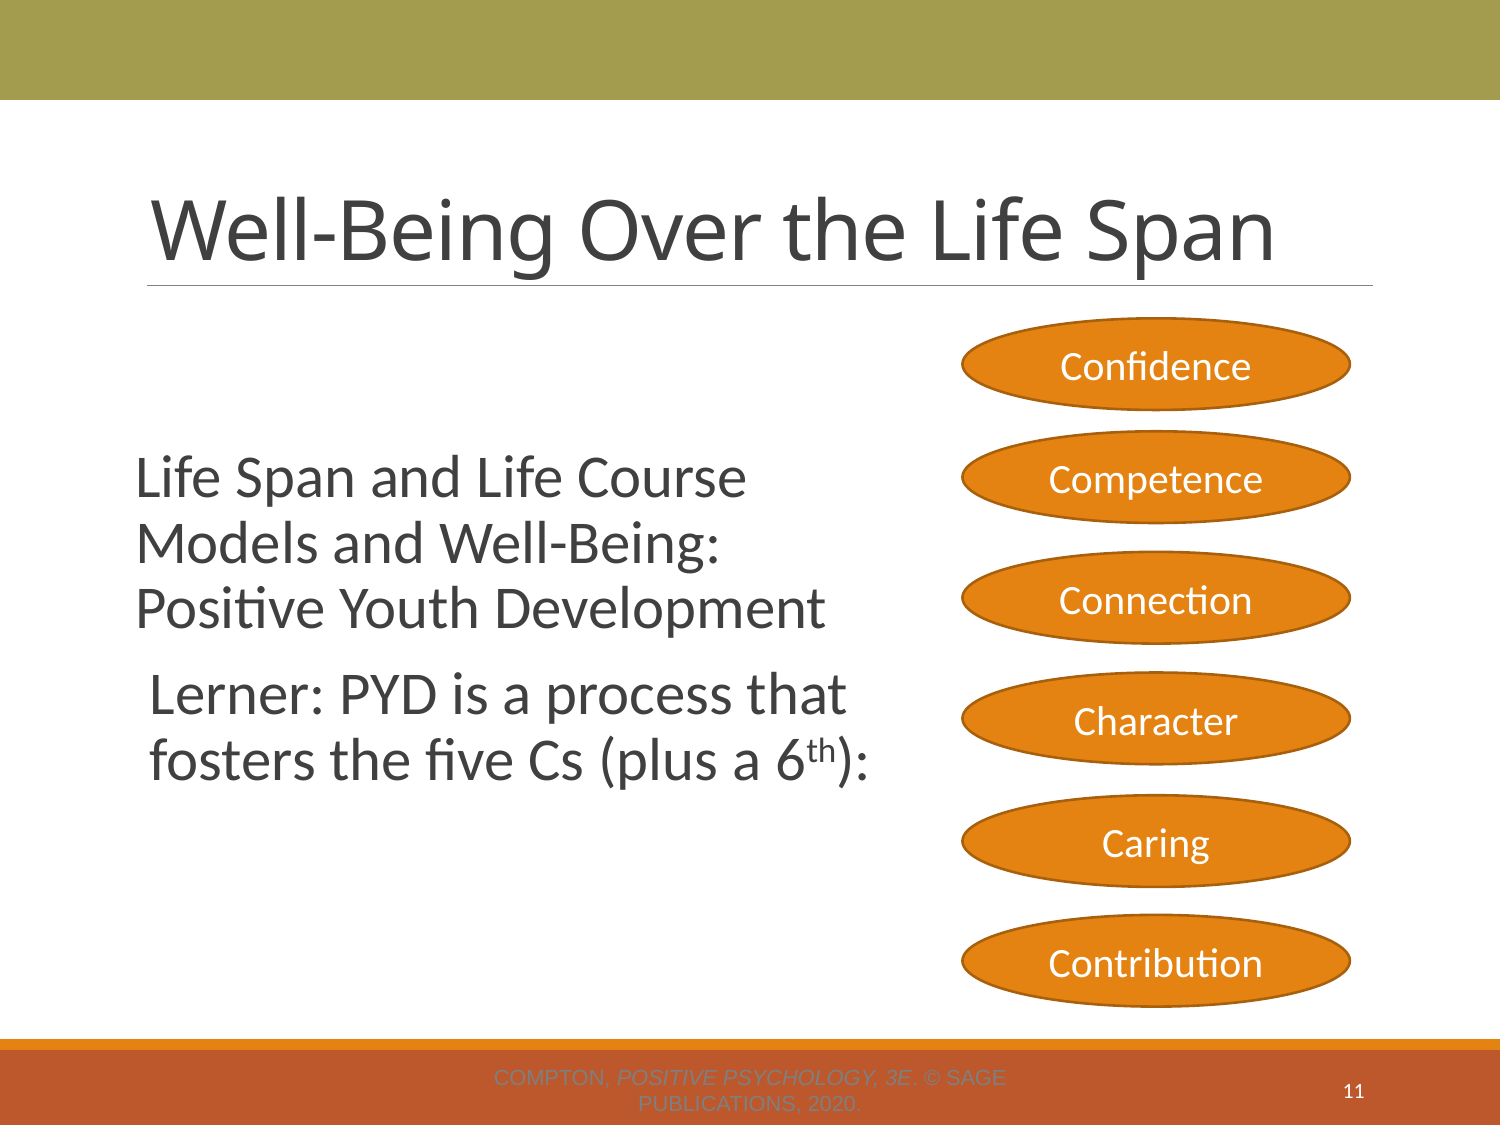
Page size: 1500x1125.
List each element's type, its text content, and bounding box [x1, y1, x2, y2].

text_box Competence [961, 429, 1352, 525]
text_box Contribution [961, 913, 1352, 1008]
list Life Span and Life Course Models and Well-Being: Positive Youth Development Lerner: PYD is a process that fosters the five Cs (plus a 6th): [135, 437, 875, 863]
text_box Character [961, 671, 1352, 766]
text_box Connection [961, 550, 1352, 645]
footer Compton, Positive Psychology, 3e. © SAGE Publications, 2020. [453, 1059, 1047, 1120]
text_box Confidence [961, 317, 1352, 412]
text_box Caring [961, 793, 1352, 889]
slide_number 11 [1218, 1059, 1380, 1120]
title Well-Being Over the Life Span [135, 47, 1373, 285]
